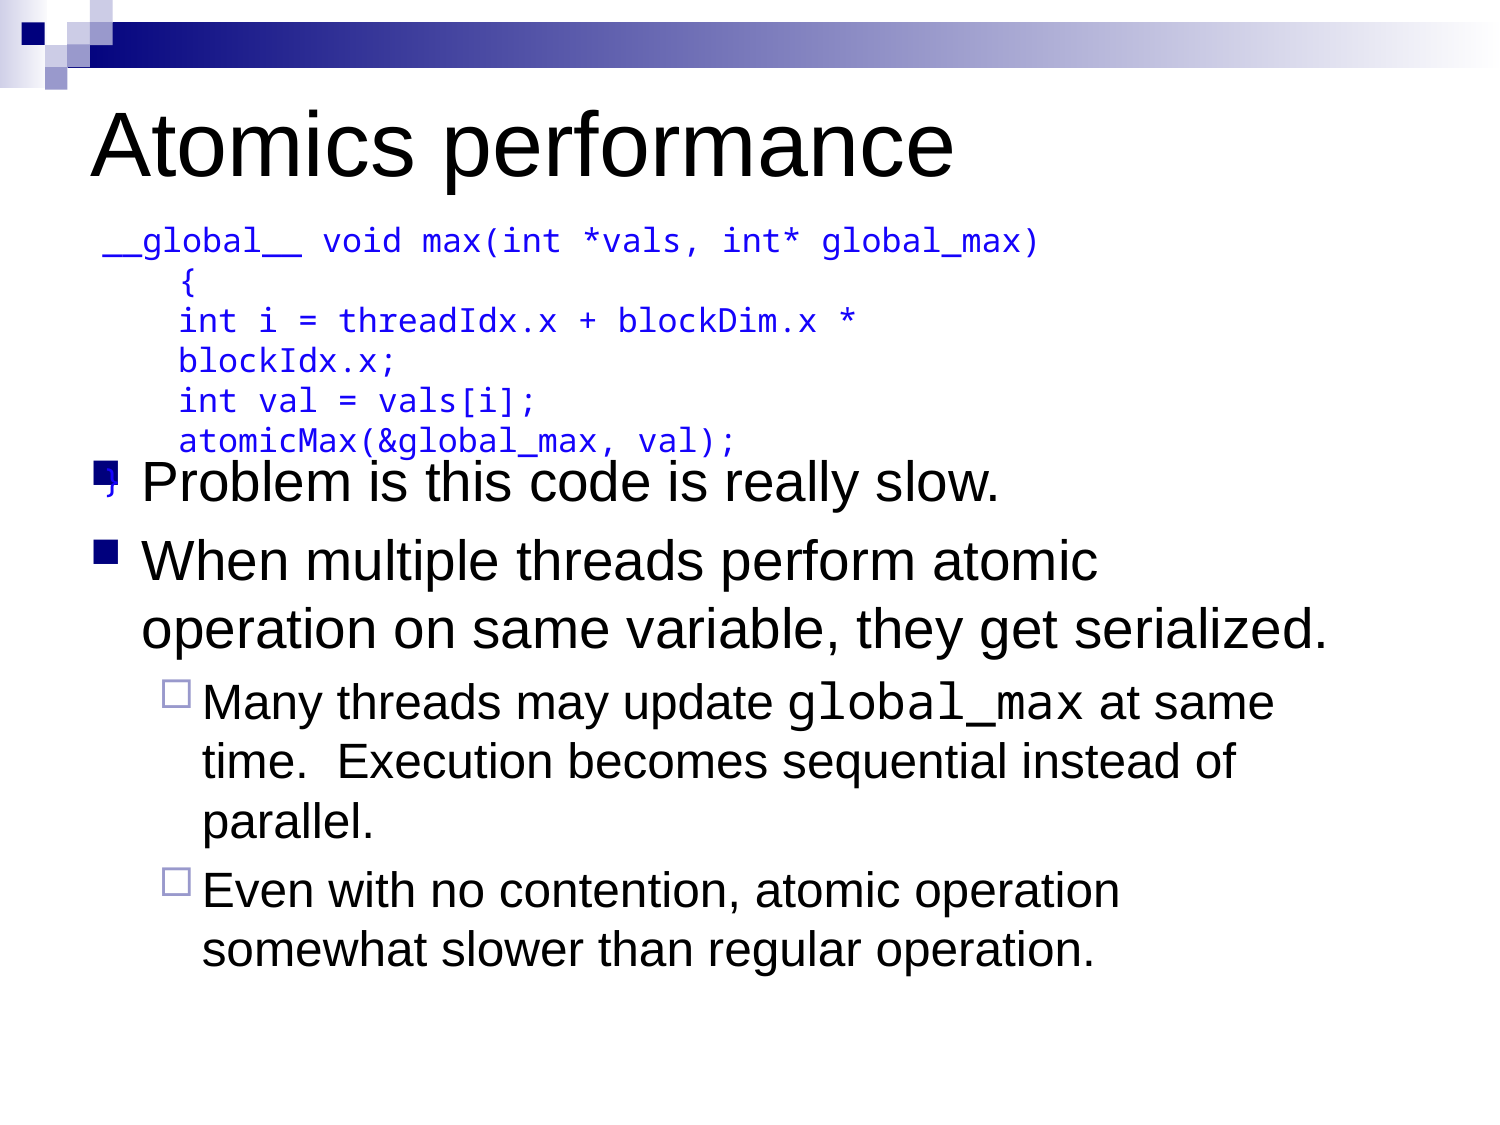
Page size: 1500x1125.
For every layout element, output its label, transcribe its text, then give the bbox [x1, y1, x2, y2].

text_box __global__ void max(int *vals, int* global_max) { int i = threadIdx.x + blockDim.x * blockIdx.x; int val = vals[i]; atomicMax(&global_max, val); } [87, 212, 1063, 507]
list Problem is this code is really slow. When multiple threads perform atomic operation on same variable, they get serialized. Many threads may update global_max at same time. Execution becomes sequential instead of parallel. Even with no contention, atomic operation somewhat slower than regular operation. [75, 437, 1350, 1039]
title Atomics performance [75, 75, 1425, 205]
